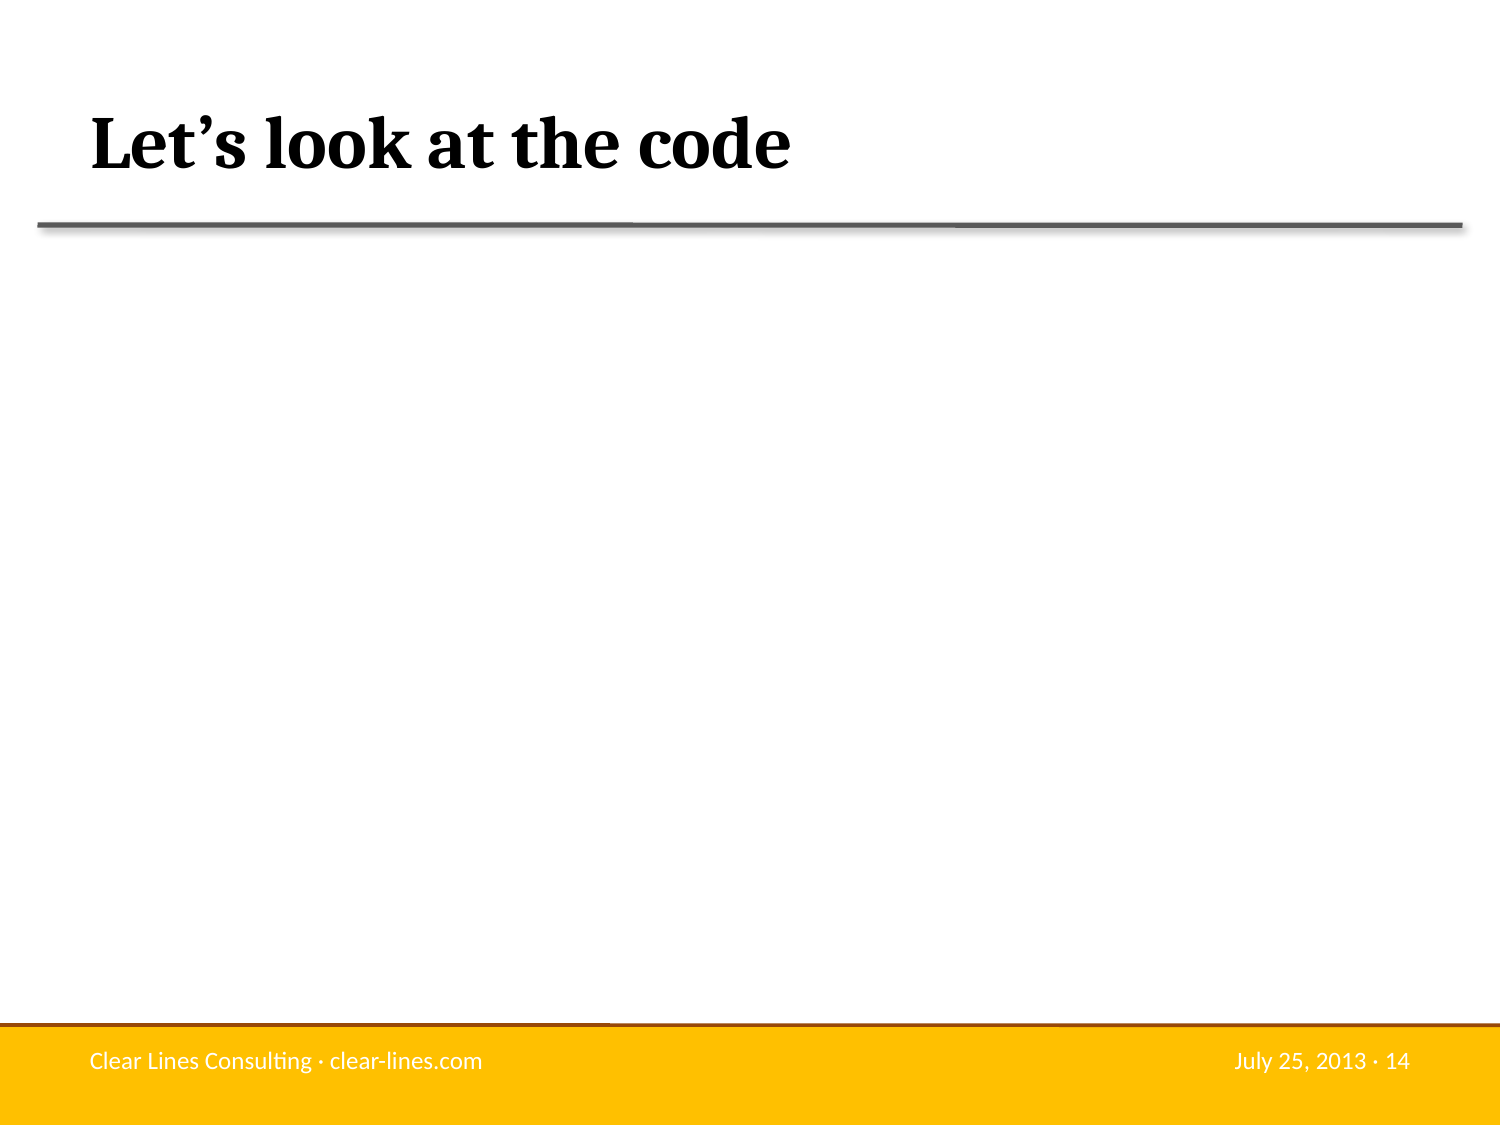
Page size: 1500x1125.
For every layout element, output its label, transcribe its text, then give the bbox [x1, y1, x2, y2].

title Let’s look at the code [75, 45, 1425, 233]
